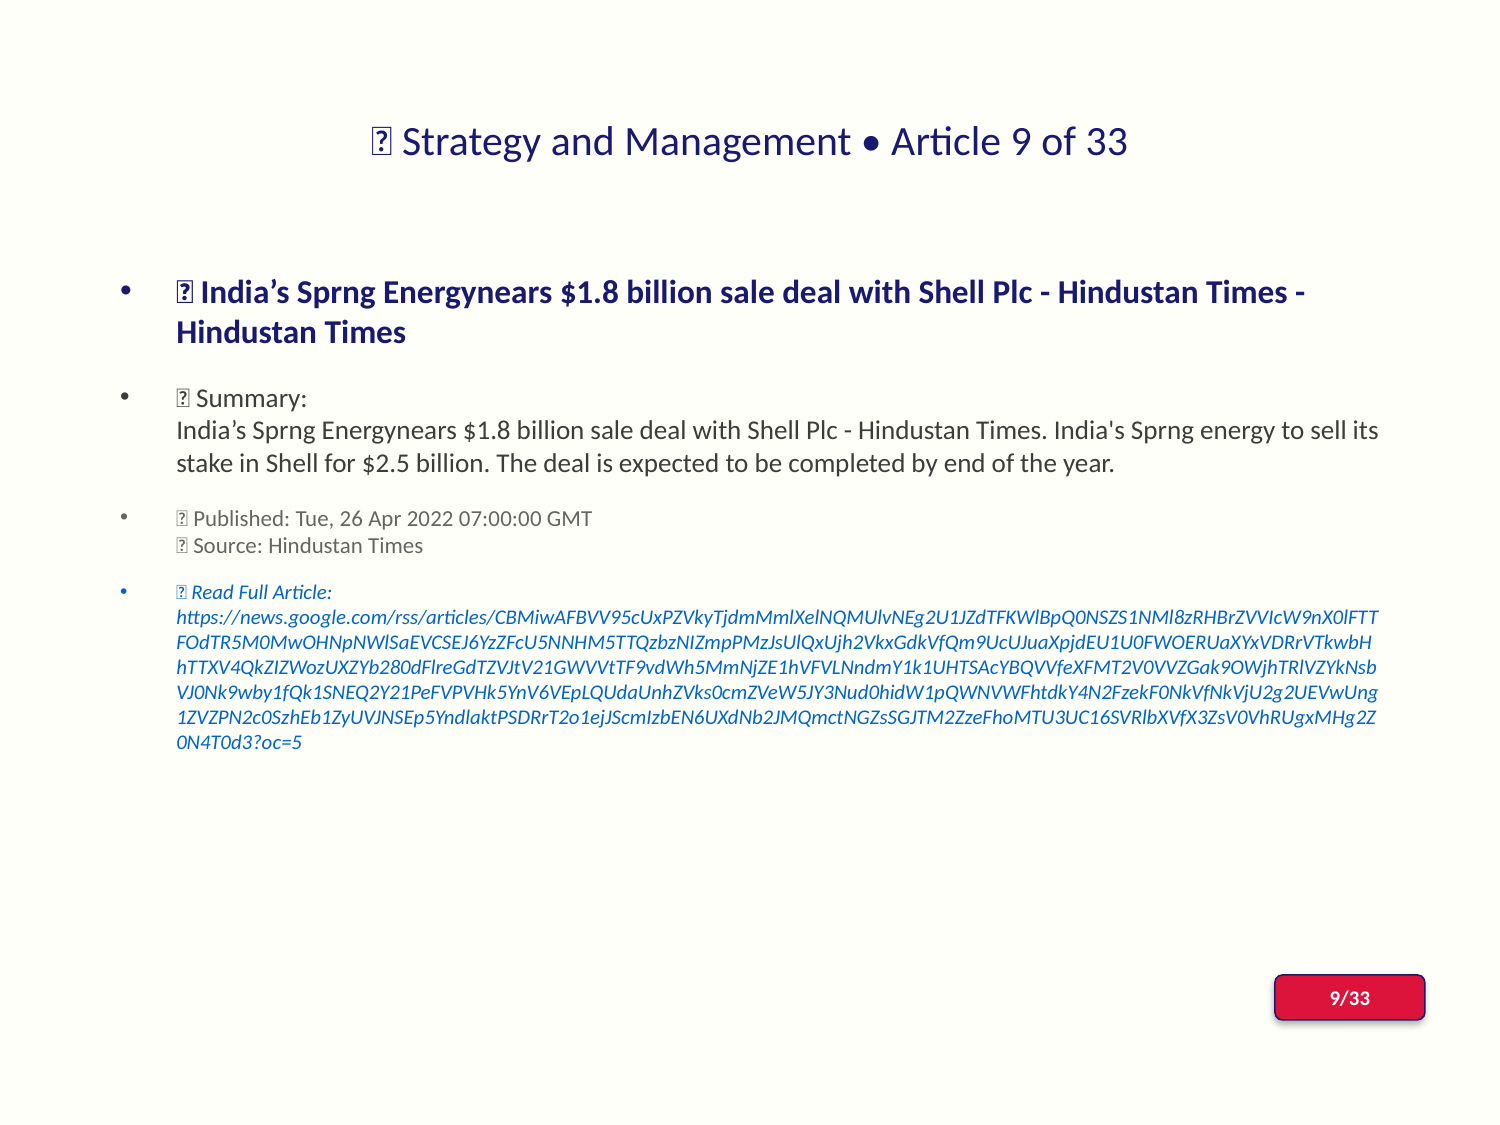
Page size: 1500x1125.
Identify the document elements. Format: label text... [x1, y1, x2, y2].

title 📰 Strategy and Management • Article 9 of 33 [75, 45, 1425, 233]
list 📌 India’s Sprng Energynears $1.8 billion sale deal with Shell Plc - Hindustan Times - Hindustan Times 📝 Summary: India’s Sprng Energynears $1.8 billion sale deal with Shell Plc - Hindustan Times. India's Sprng energy to sell its stake in Shell for $2.5 billion. The deal is expected to be completed by end of the year. 📅 Published: Tue, 26 Apr 2022 07:00:00 GMT 📰 Source: Hindustan Times 🔗 Read Full Article: https://news.google.com/rss/articles/CBMiwAFBVV95cUxPZVkyTjdmMmlXelNQMUlvNEg2U1JZdTFKWlBpQ0NSZS1NMl8zRHBrZVVIcW9nX0lFTTFOdTR5M0MwOHNpNWlSaEVCSEJ6YzZFcU5NNHM5TTQzbzNIZmpPMzJsUlQxUjh2VkxGdkVfQm9UcUJuaXpjdEU1U0FWOERUaXYxVDRrVTkwbHhTTXV4QkZIZWozUXZYb280dFlreGdTZVJtV21GWVVtTF9vdWh5MmNjZE1hVFVLNndmY1k1UHTSAcYBQVVfeXFMT2V0VVZGak9OWjhTRlVZYkNsbVJ0Nk9wby1fQk1SNEQ2Y21PeFVPVHk5YnV6VEpLQUdaUnhZVks0cmZVeW5JY3Nud0hidW1pQWNVWFhtdkY4N2FzekF0NkVfNkVjU2g2UEVwUng1ZVZPN2c0SzhEb1ZyUVJNSEp5YndlaktPSDRrT2o1ejJScmIzbEN6UXdNb2JMQmctNGZsSGJTM2ZzeFhoMTU3UC16SVRlbXVfX3ZsV0VhRUgxMHg2Z0N4T0d3?oc=5 [75, 262, 1425, 1005]
text_box 9/33 [1274, 974, 1426, 1021]
